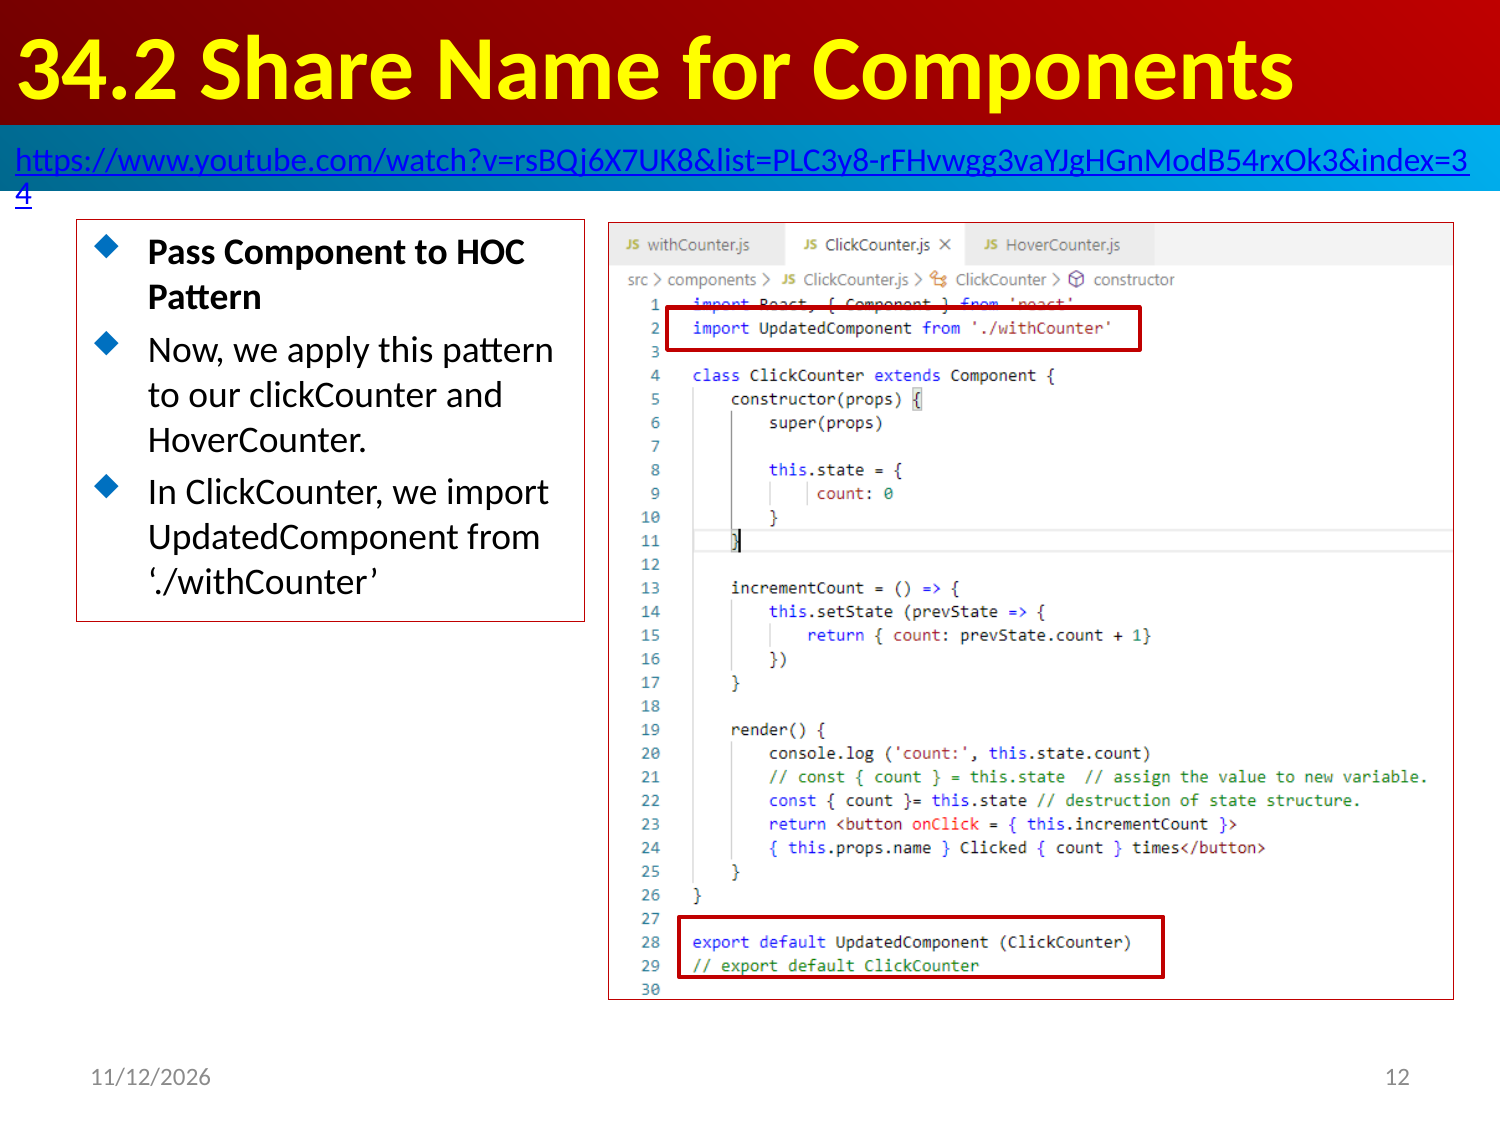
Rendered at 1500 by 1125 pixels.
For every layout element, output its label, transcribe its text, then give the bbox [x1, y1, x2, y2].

text_box https://www.youtube.com/watch?v=rsBQj6X7UK8&list=PLC3y8-rFHvwgg3vaYJgHGnModB54rxOk3&index=34 [0, 125, 1500, 191]
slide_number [75, 1042, 425, 1109]
picture [608, 222, 1454, 1000]
slide_number 12 [1074, 1042, 1425, 1109]
subtitle Pass Component to HOC Pattern Now, we apply this pattern to our clickCounter and HoverCounter. In ClickCounter, we import UpdatedComponent from ‘./withCounter’ [76, 219, 585, 622]
title 34.2 Share Name for Components [0, 0, 1500, 125]
